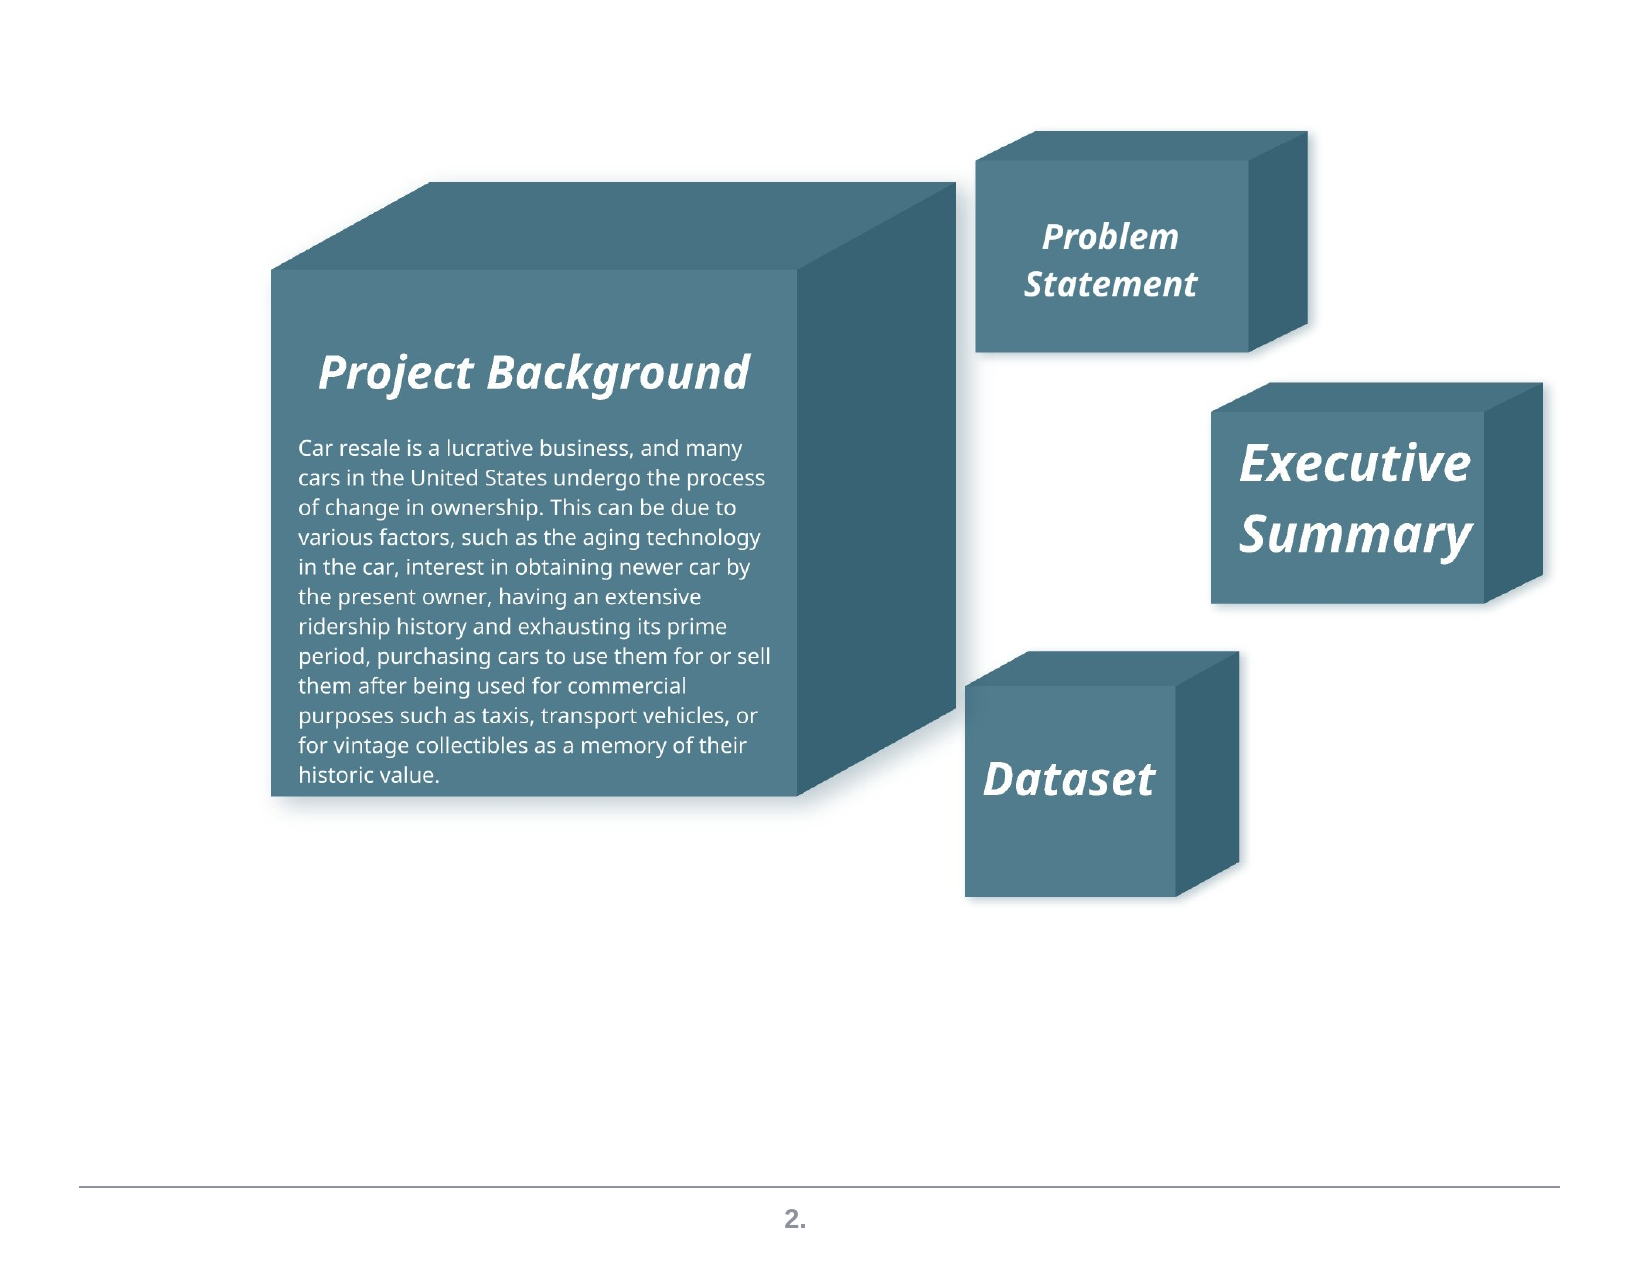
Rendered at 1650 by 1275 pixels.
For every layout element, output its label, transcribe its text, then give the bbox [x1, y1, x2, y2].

slide_number 2. [778, 1201, 825, 1275]
picture [258, 122, 1563, 910]
